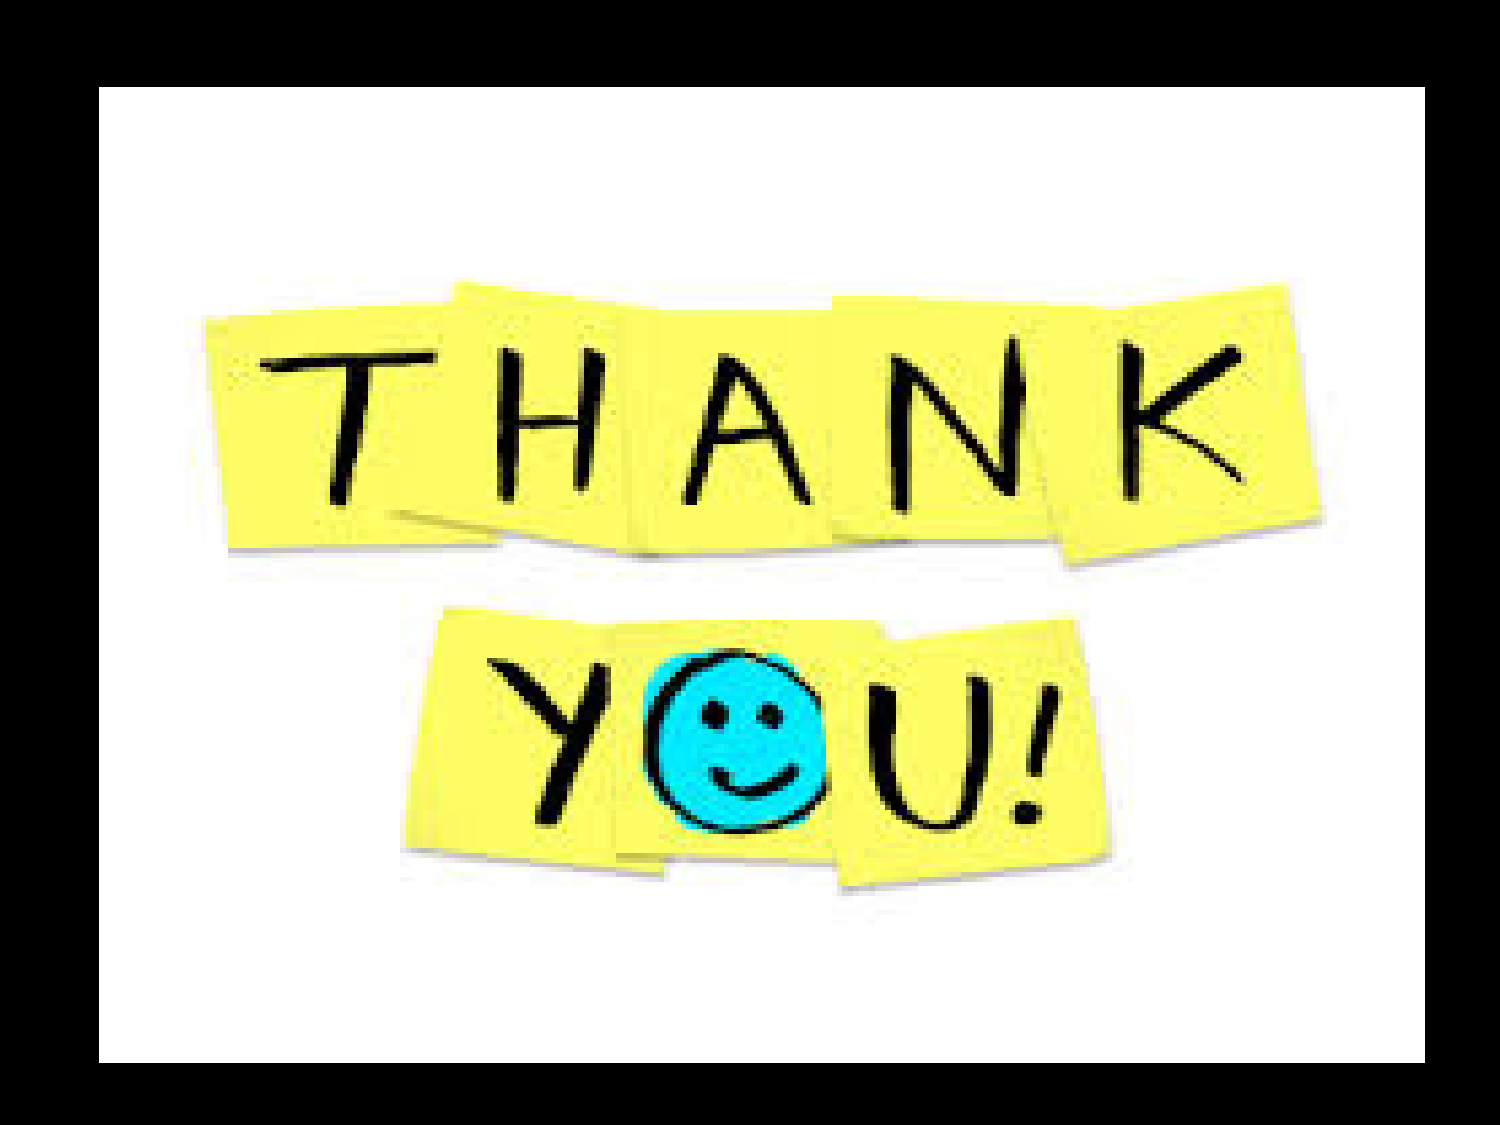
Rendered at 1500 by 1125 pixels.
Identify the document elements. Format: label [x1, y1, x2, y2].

list [99, 87, 1425, 1063]
